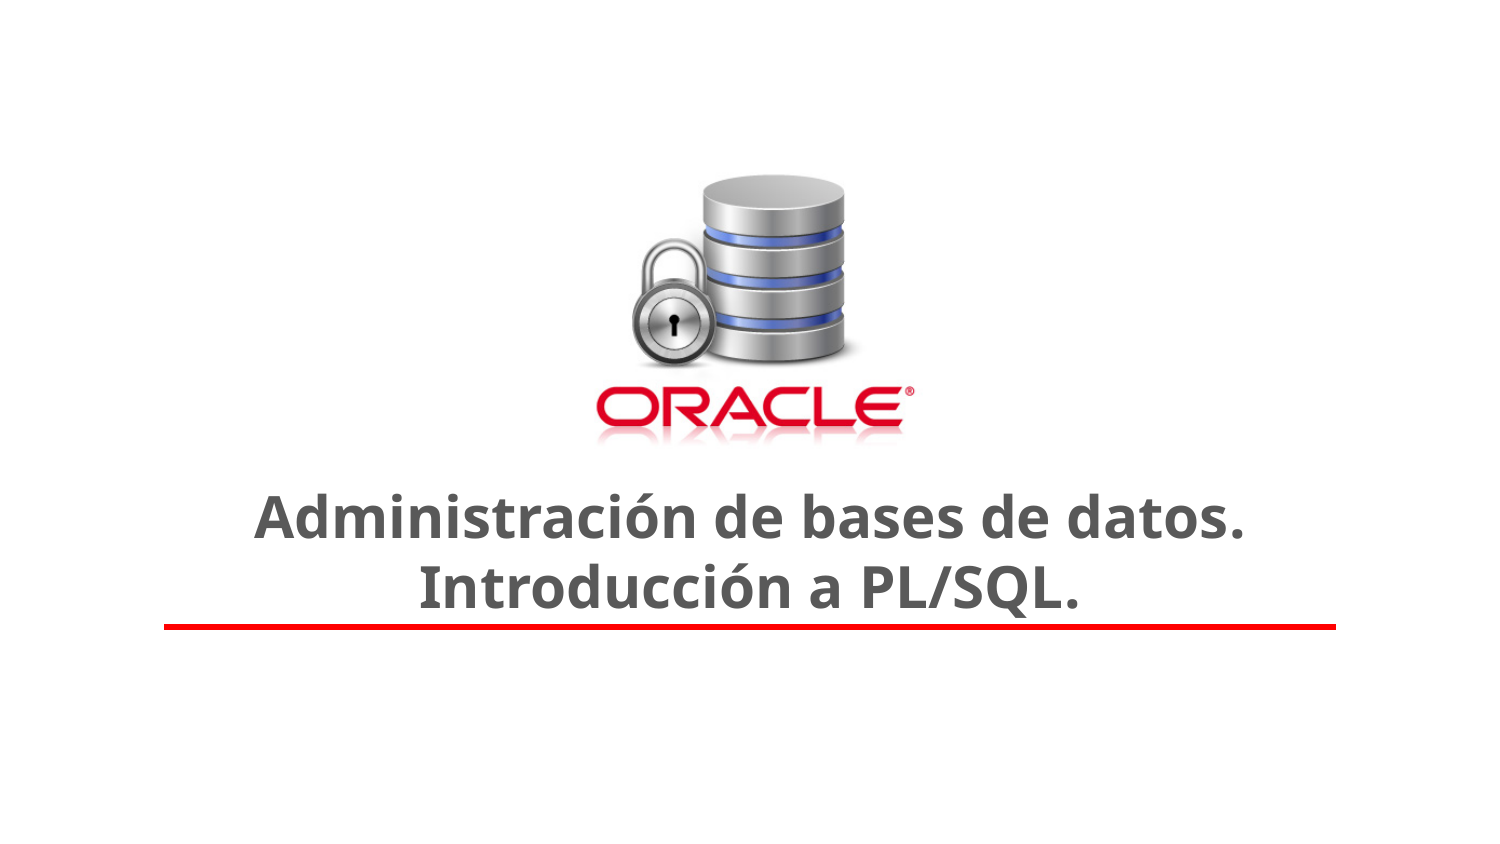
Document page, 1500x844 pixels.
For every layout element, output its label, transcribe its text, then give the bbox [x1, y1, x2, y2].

text_box Administración de bases de datos. Introducción a PL/SQL. [51, 464, 1449, 635]
picture [534, 155, 966, 466]
